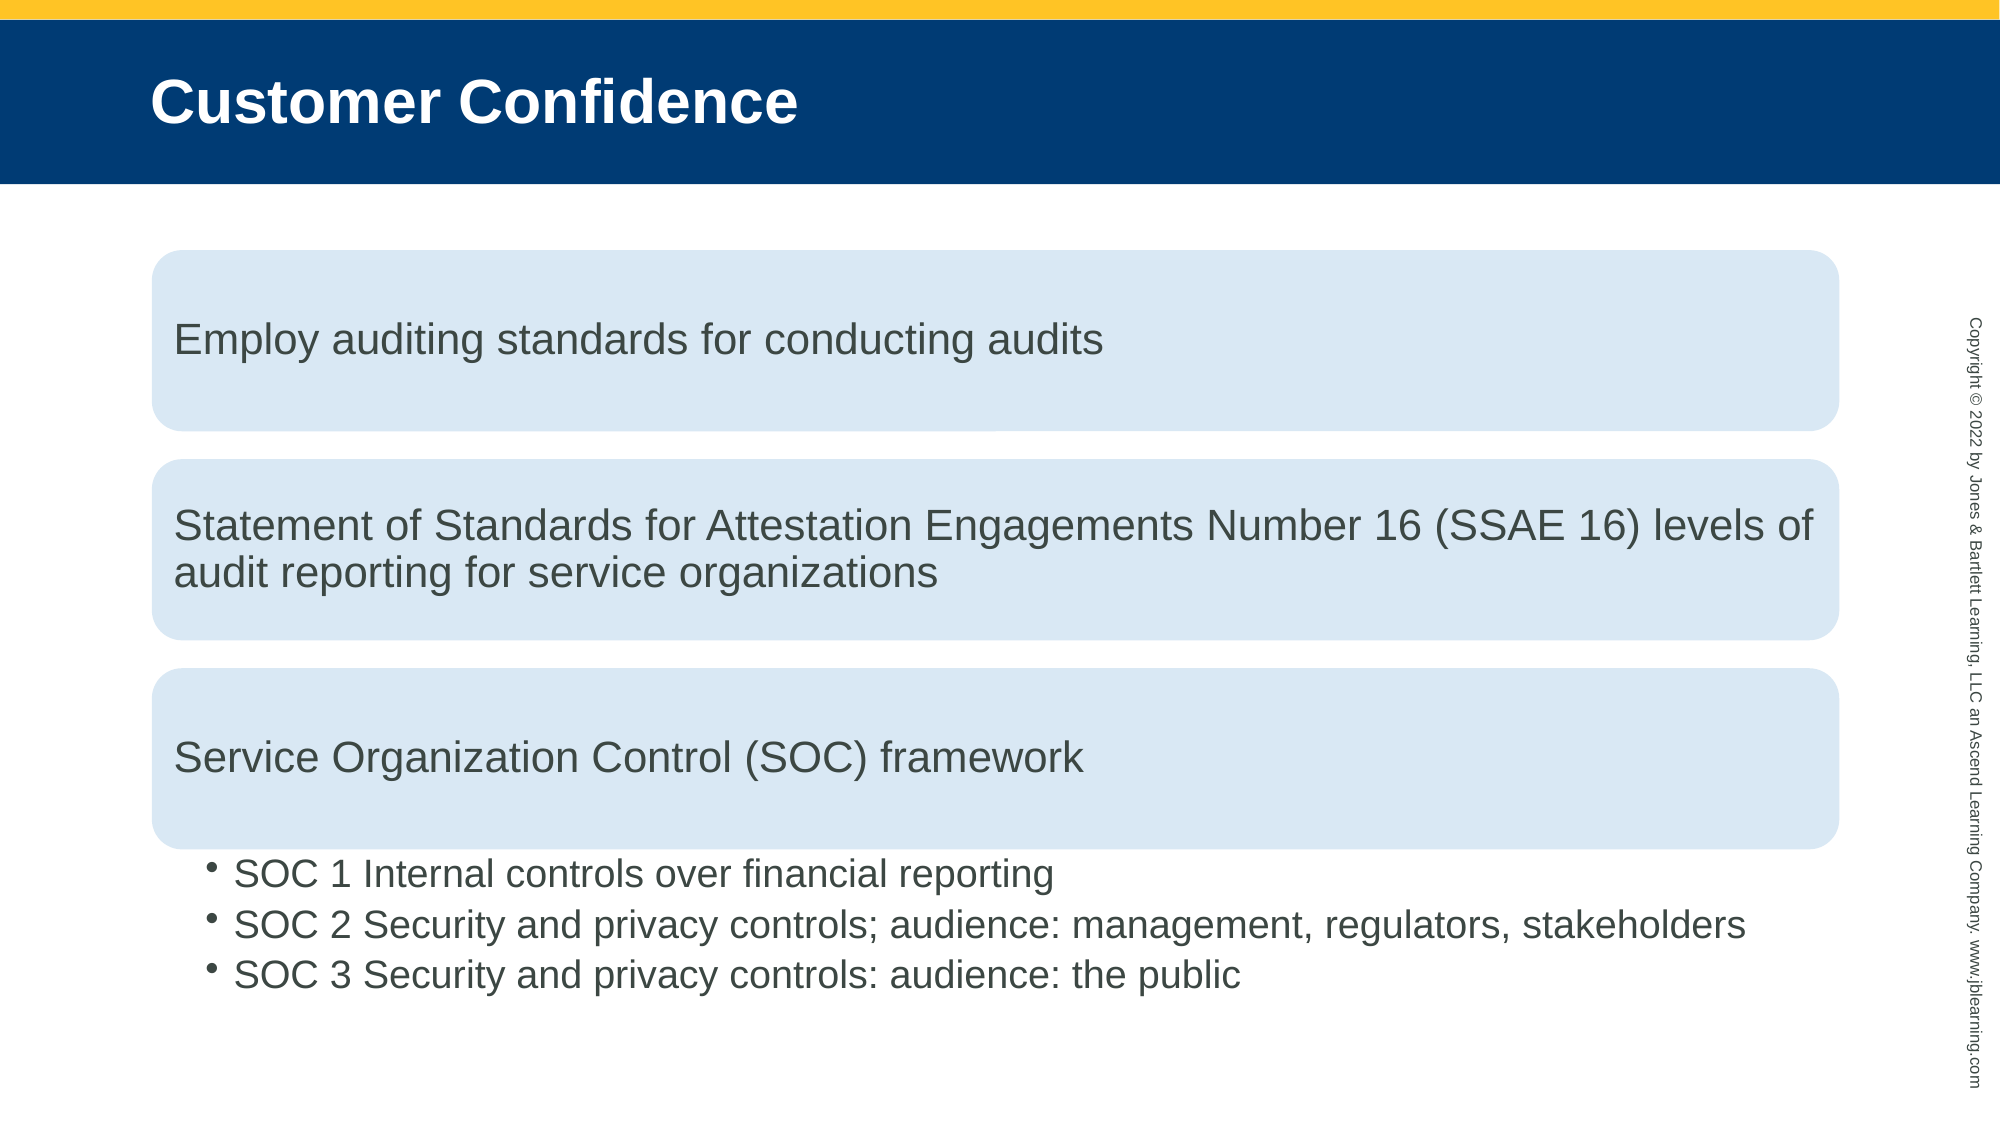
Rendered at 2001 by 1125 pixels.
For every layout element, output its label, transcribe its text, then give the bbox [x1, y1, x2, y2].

title Customer Confidence [0, 19, 2000, 185]
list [151, 244, 1840, 1016]
